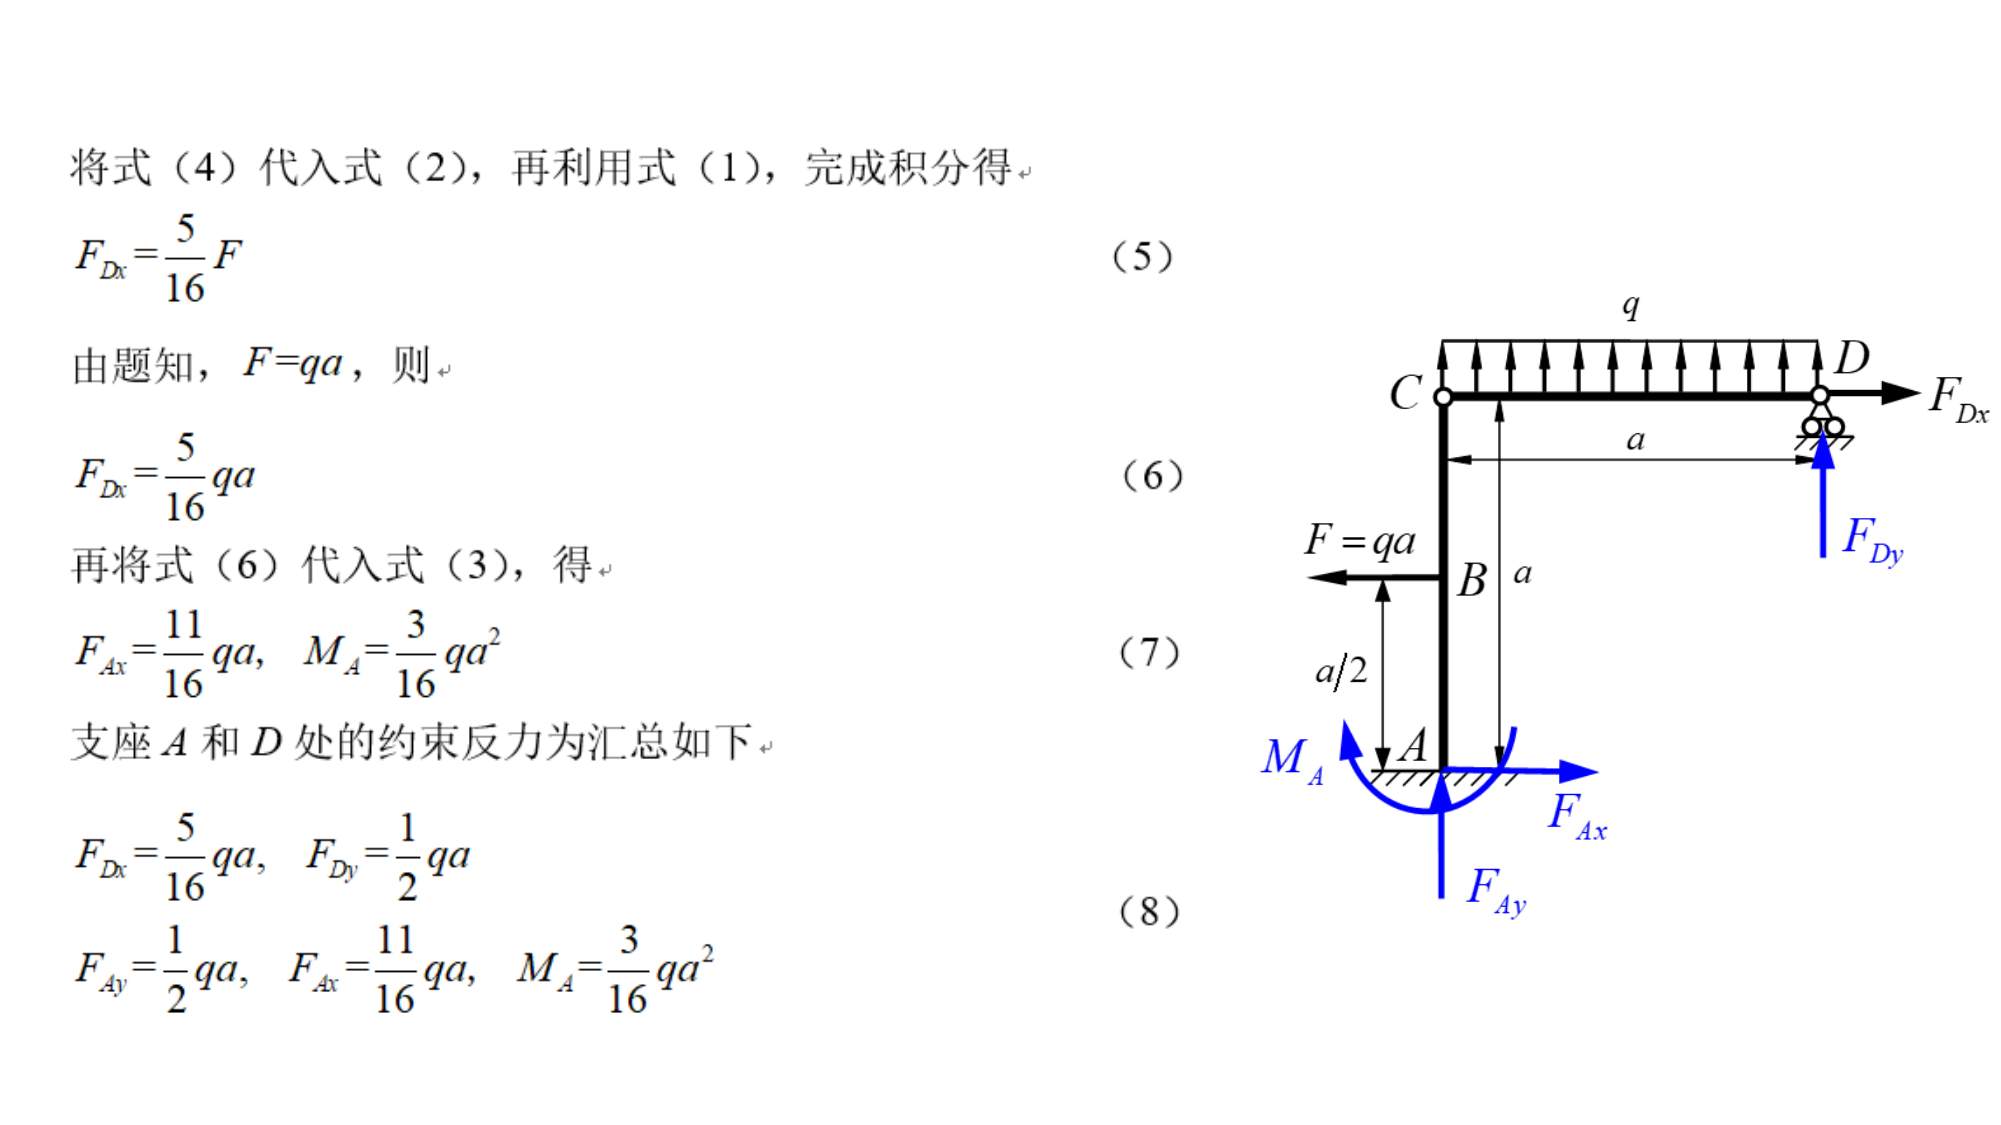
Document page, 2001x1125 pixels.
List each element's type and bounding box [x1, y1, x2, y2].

picture [1252, 282, 2000, 935]
picture [43, 118, 1199, 1041]
